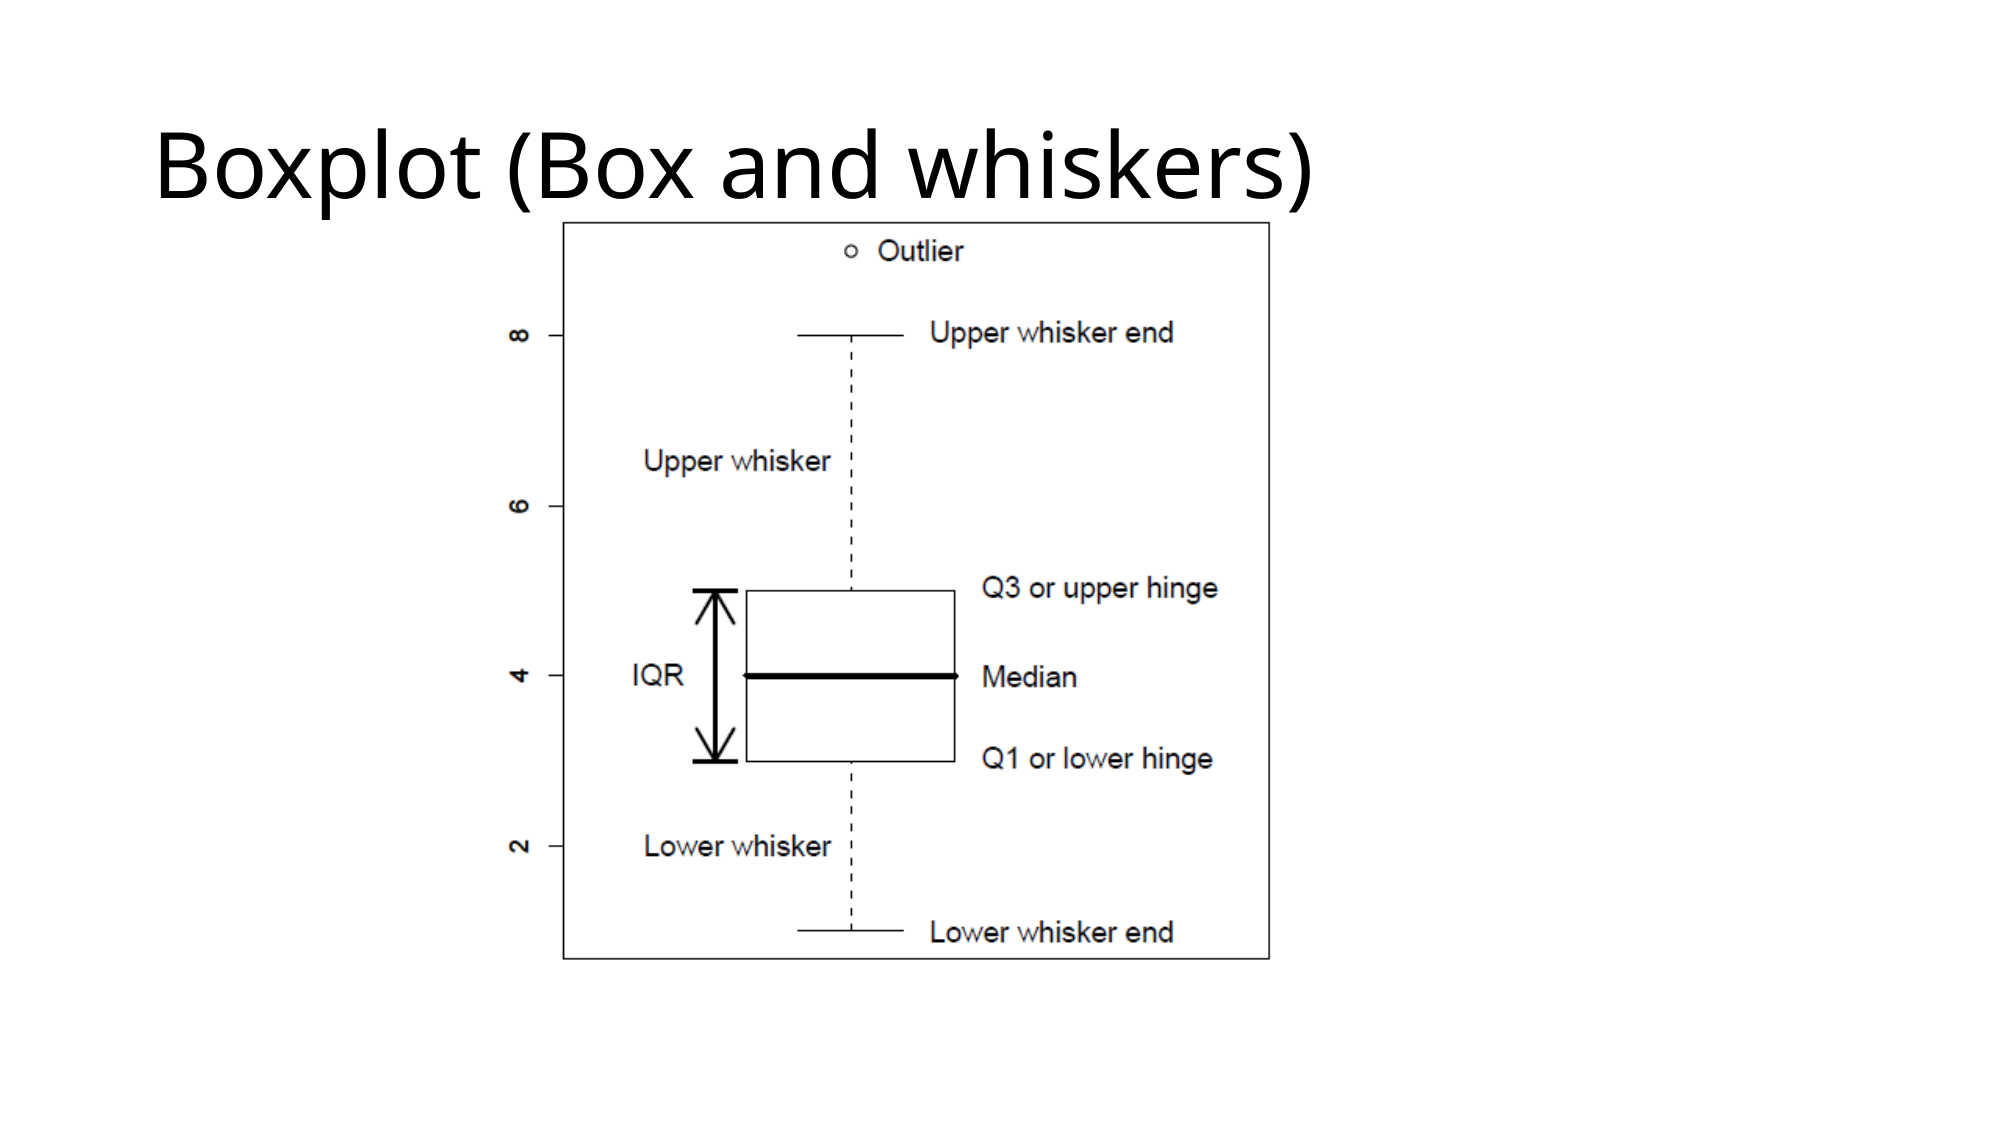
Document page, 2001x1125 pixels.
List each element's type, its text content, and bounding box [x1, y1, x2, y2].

picture [477, 216, 1278, 974]
title Boxplot (Box and whiskers) [137, 59, 1863, 278]
